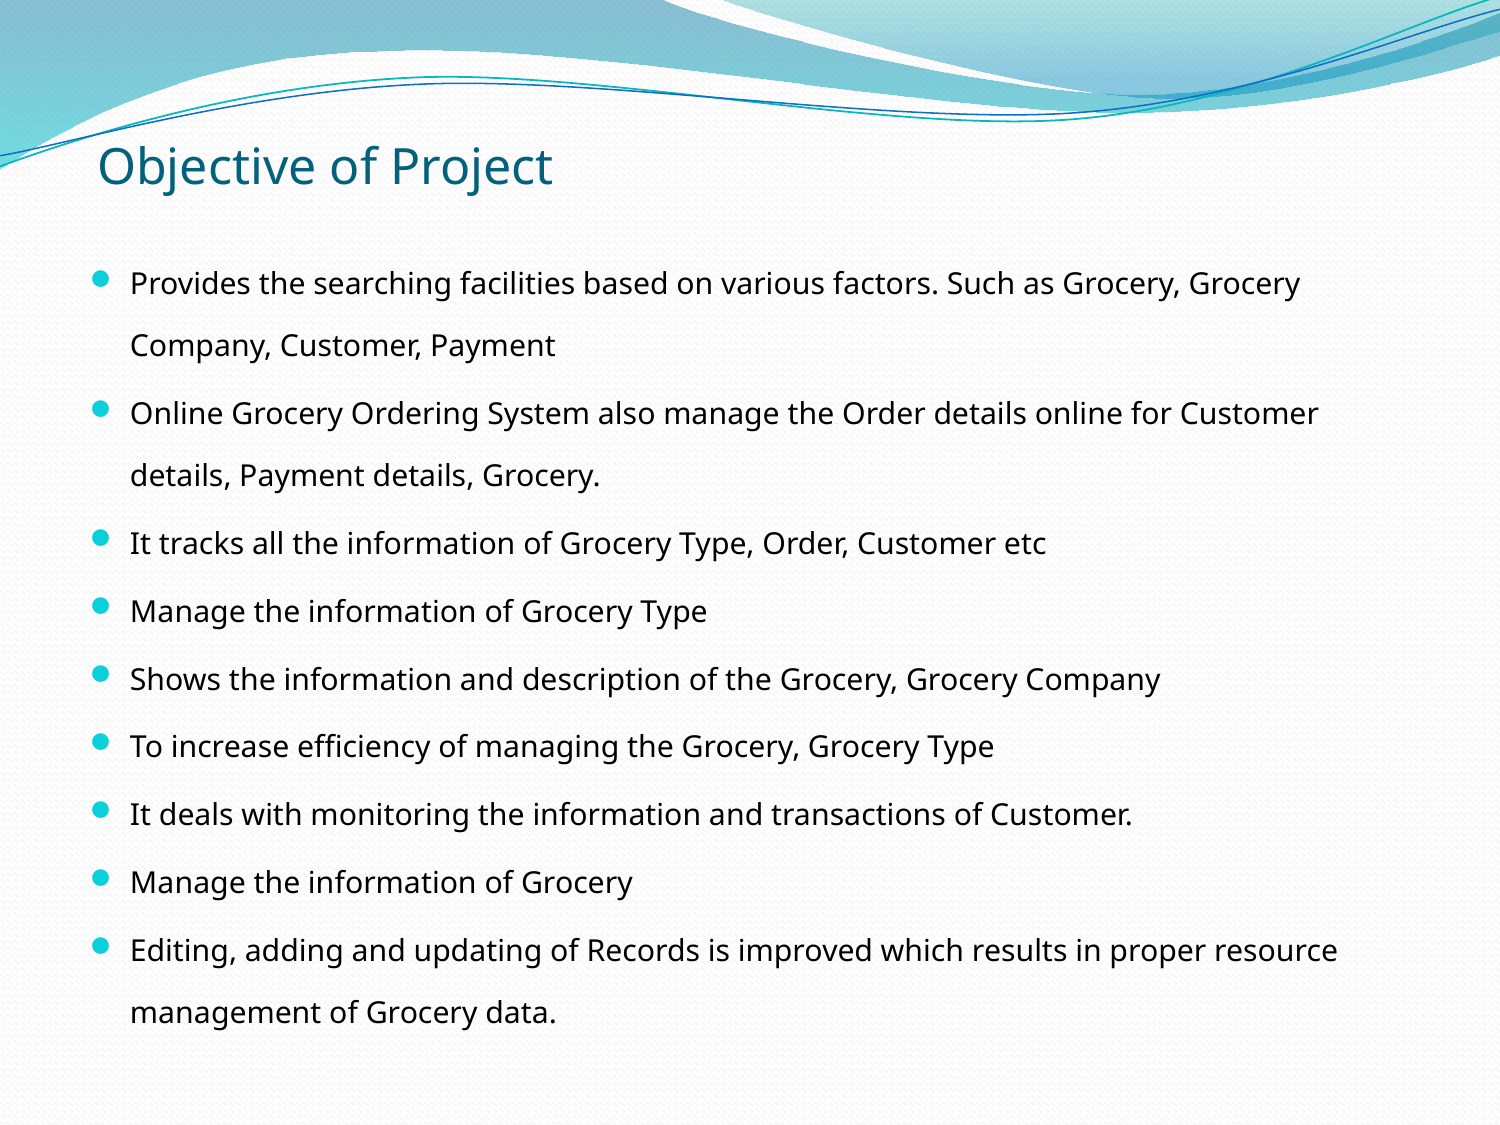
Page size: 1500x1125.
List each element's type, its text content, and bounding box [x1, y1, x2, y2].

title Objective of Project [97, 125, 1422, 195]
list Provides the searching facilities based on various factors. Such as Grocery, Grocery Company, Customer, Payment Online Grocery Ordering System also manage the Order details online for Customer details, Payment details, Grocery. It tracks all the information of Grocery Type, Order, Customer etc Manage the information of Grocery Type Shows the information and description of the Grocery, Grocery Company To increase efficiency of managing the Grocery, Grocery Type It deals with monitoring the information and transactions of Customer. Manage the information of Grocery Editing, adding and updating of Records is improved which results in proper resource management of Grocery data. [75, 231, 1425, 1038]
